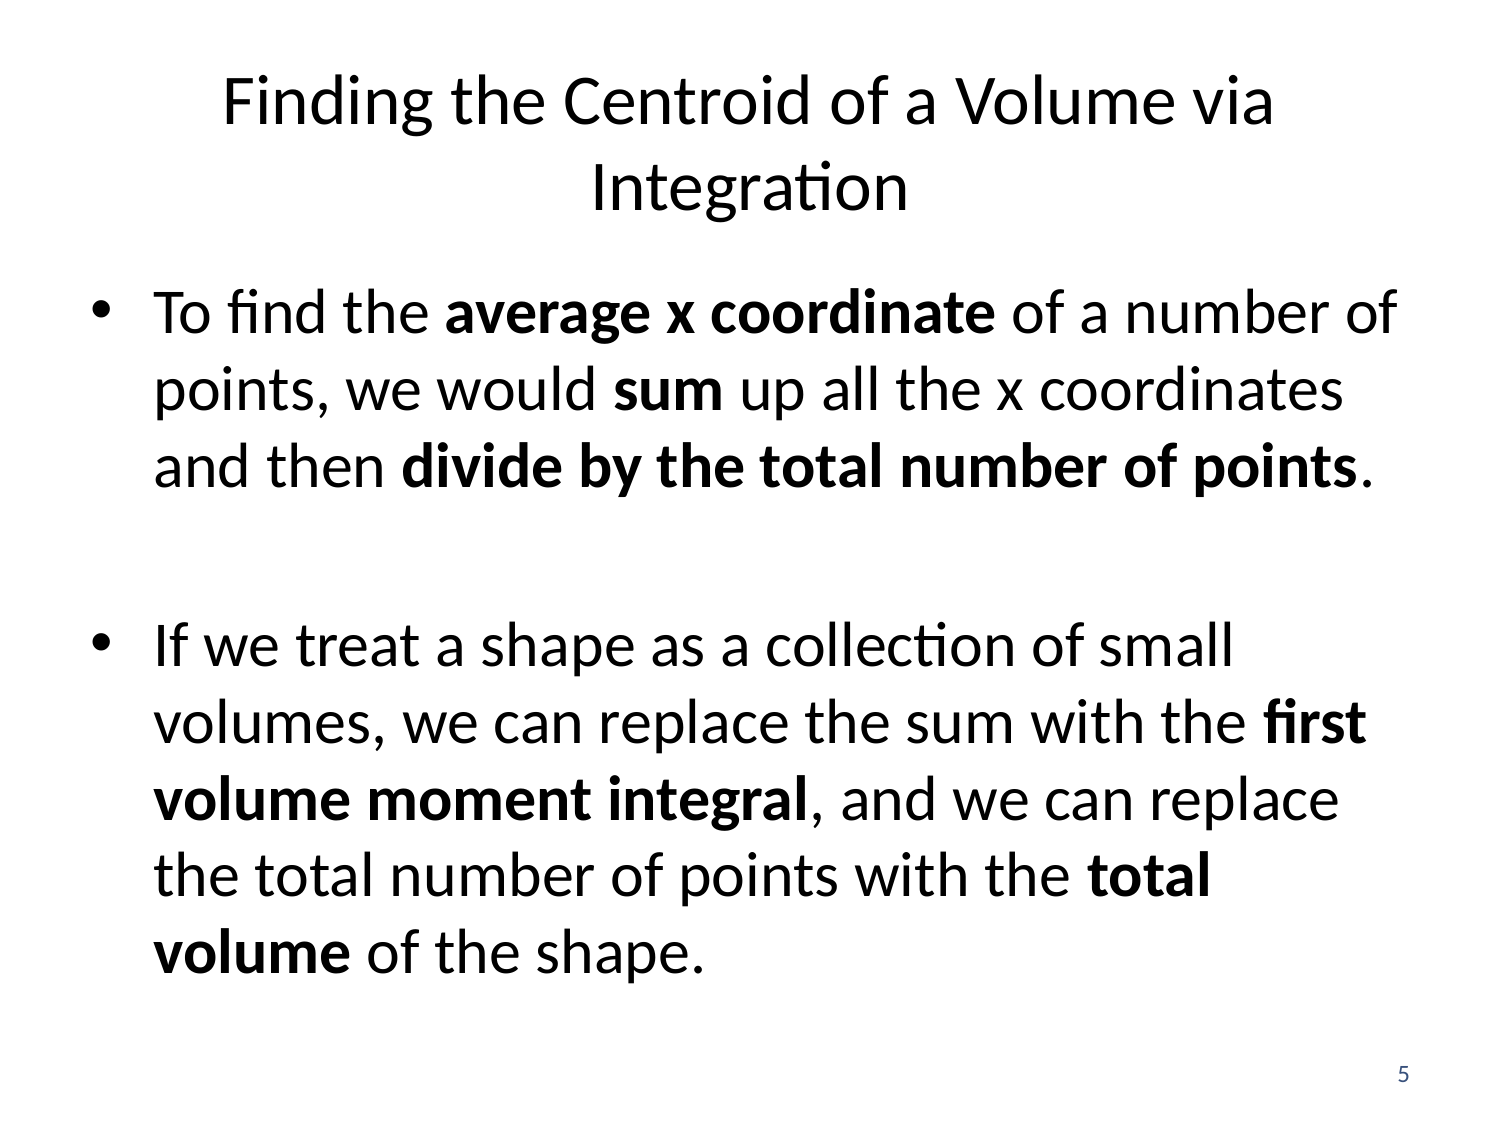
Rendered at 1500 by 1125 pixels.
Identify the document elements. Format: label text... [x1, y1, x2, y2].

slide_number 5 [1074, 1042, 1425, 1103]
title Finding the Centroid of a Volume via Integration [75, 45, 1425, 233]
